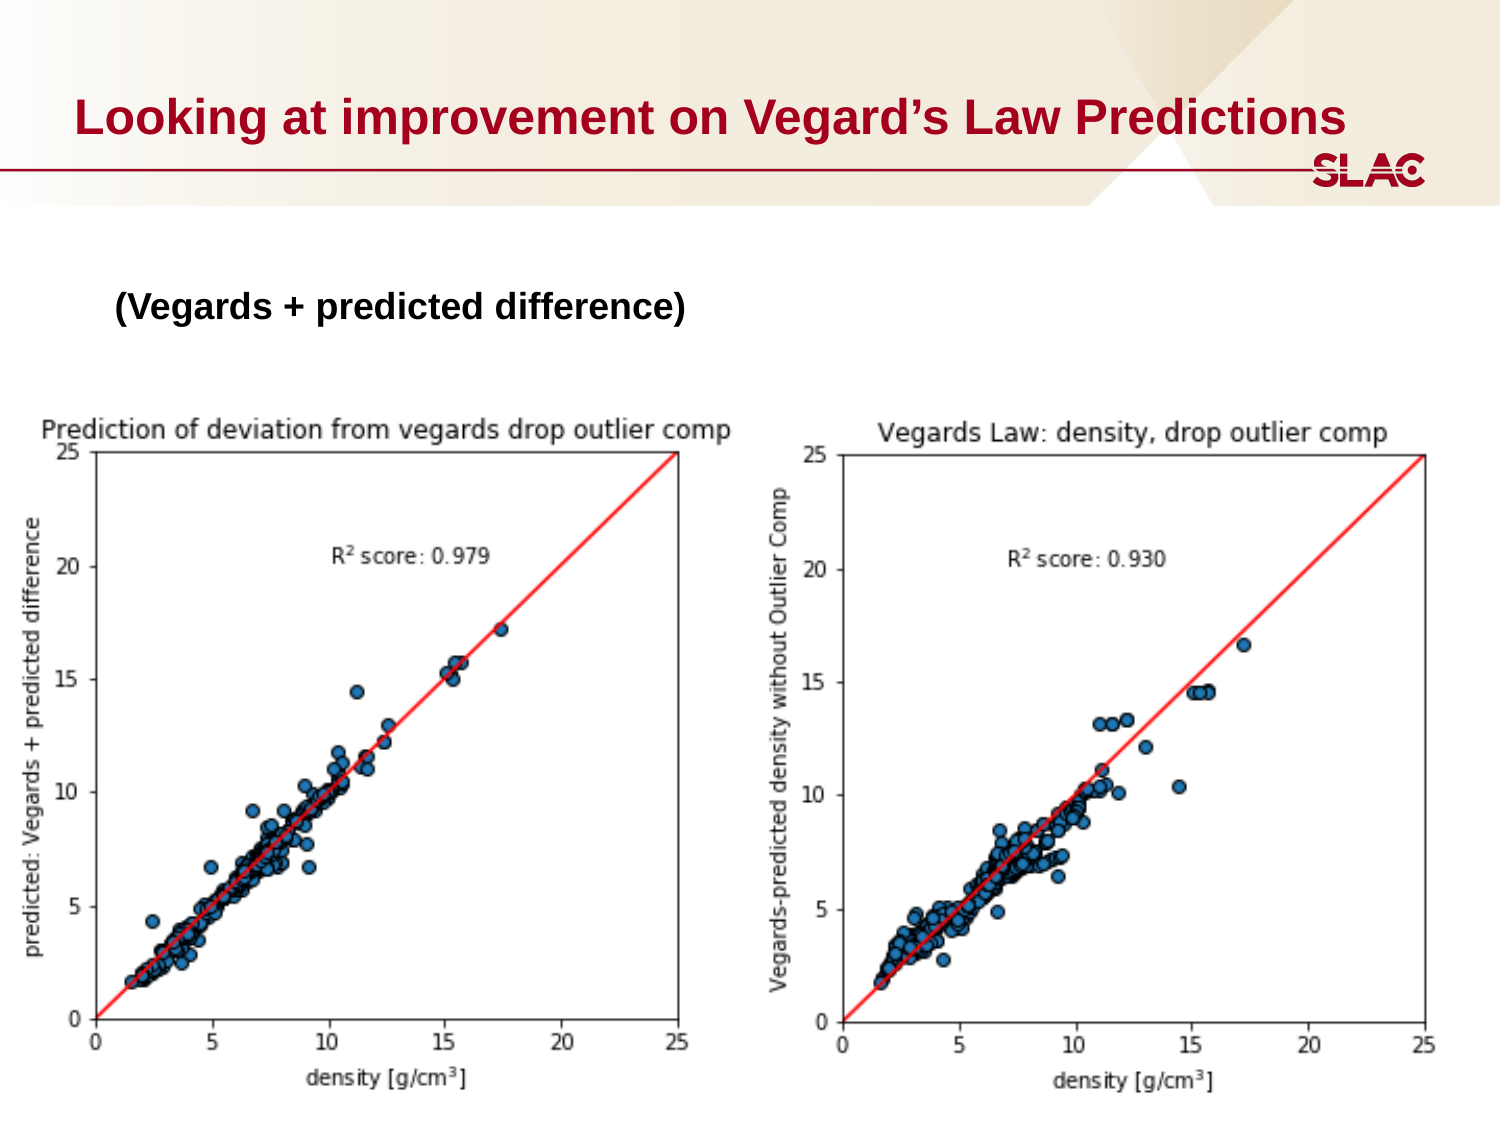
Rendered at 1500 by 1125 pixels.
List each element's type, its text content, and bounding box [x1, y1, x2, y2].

text_box (Vegards + predicted difference) [99, 274, 713, 335]
picture [749, 365, 1500, 1116]
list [1, 362, 753, 1113]
picture [0, 0, 1500, 206]
title Looking at improvement on Vegard’s Law Predictions [74, 21, 1404, 145]
